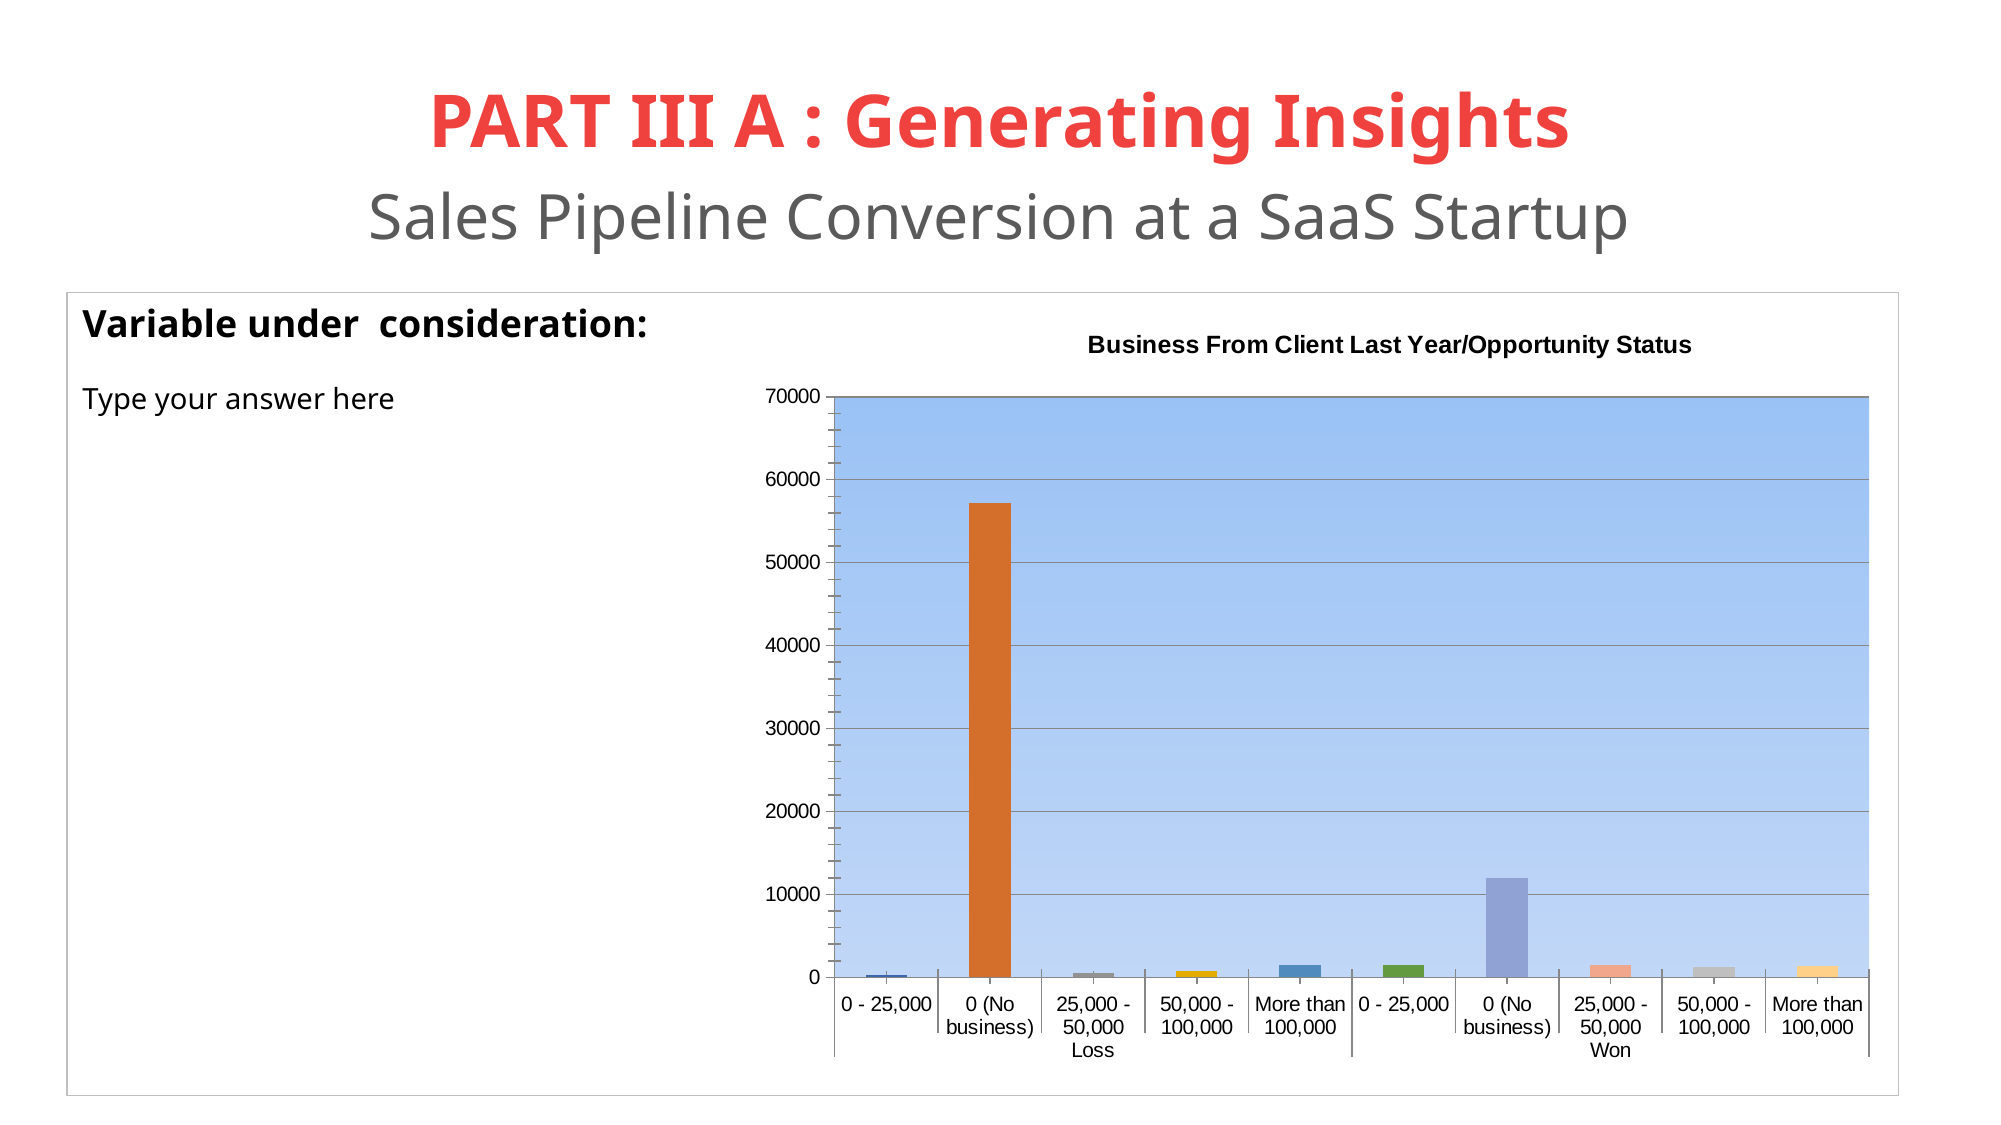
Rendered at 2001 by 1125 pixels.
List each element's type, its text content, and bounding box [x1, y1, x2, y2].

text_box Variable under consideration: Type your answer here [67, 292, 1899, 1096]
chart [741, 304, 1893, 1079]
title PART III A : Generating Insights Sales Pipeline Conversion at a SaaS Startup [137, 59, 1863, 278]
